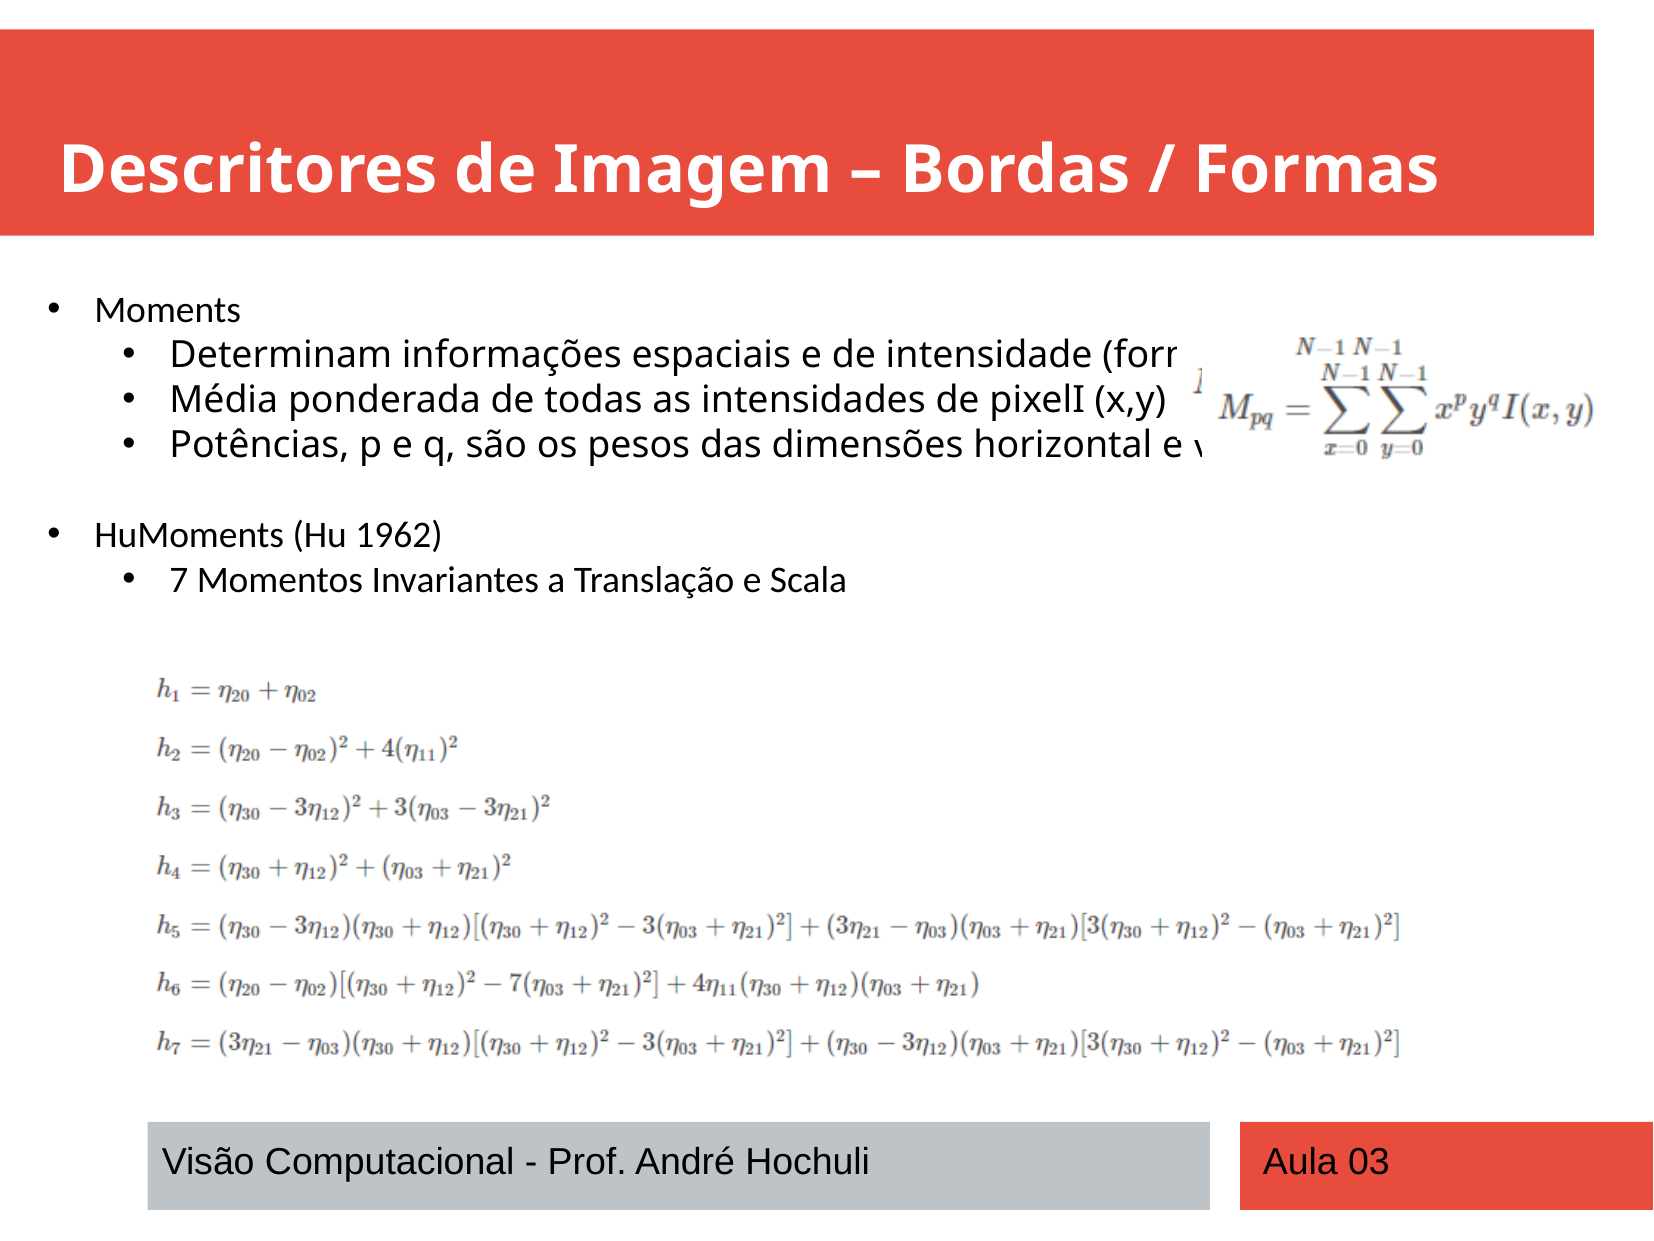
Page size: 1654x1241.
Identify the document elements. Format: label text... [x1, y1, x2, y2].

picture [146, 662, 1415, 1074]
picture [1176, 334, 1605, 465]
text_box Aula 03 [1248, 1129, 1623, 1189]
text_box Descritores de Imagem – Bordas / Formas [58, 58, 1594, 206]
text_box Moments Determinam informações espaciais e de intensidade (forma) Média ponderada de todas as intensidades de pixelI (x,y) Potências, p e q, são os pesos das dimensões horizontal e vertical HuMoments (Hu 1962) 7 Momentos Invariantes a Translação e Scala [32, 277, 1594, 652]
text_box Visão Computacional - Prof. André Hochuli [147, 1129, 1205, 1189]
